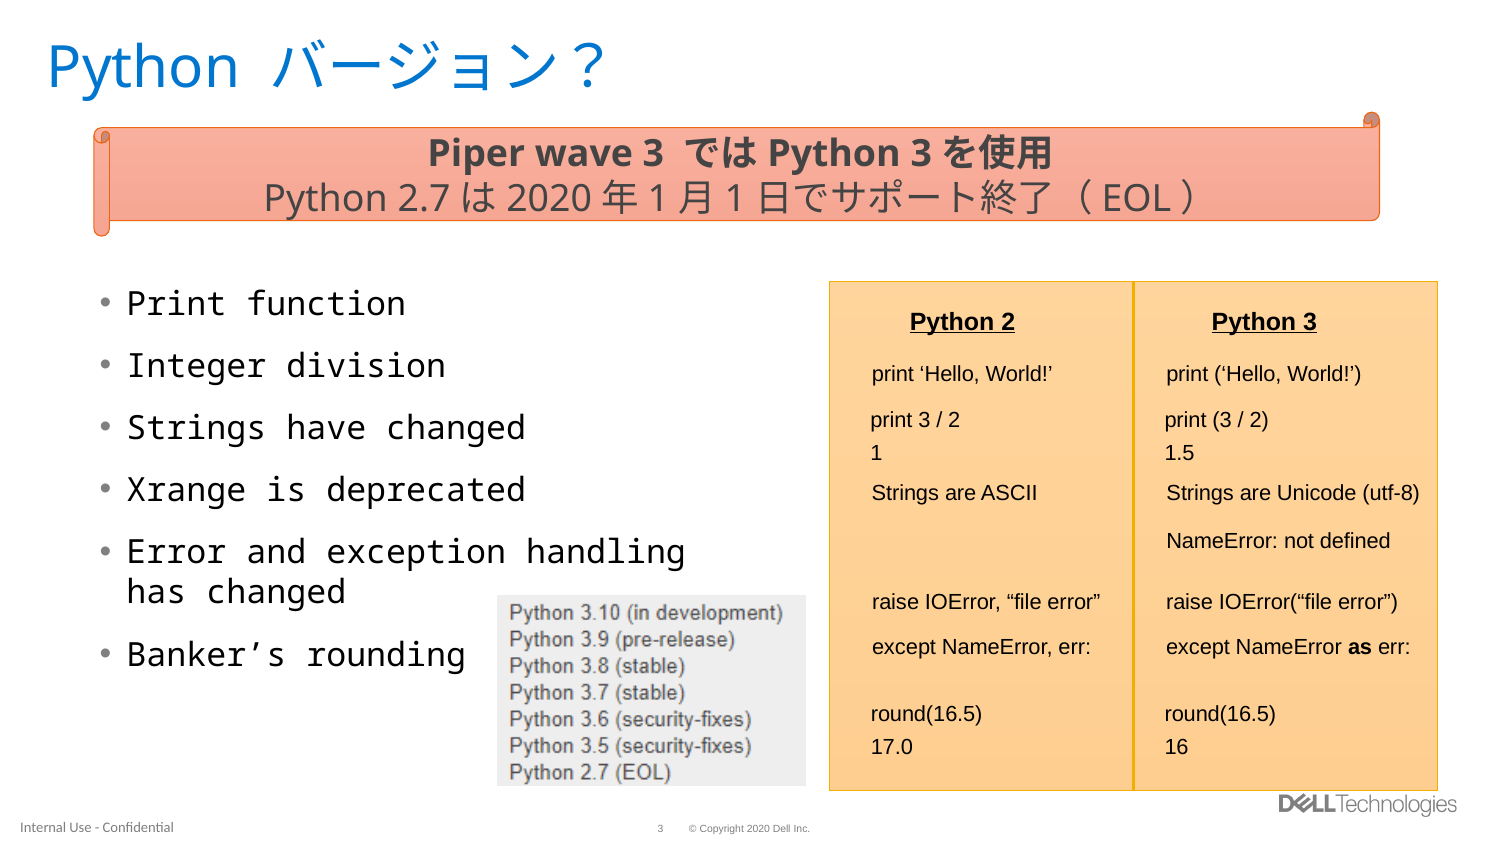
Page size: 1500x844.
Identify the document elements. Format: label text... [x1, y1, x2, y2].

picture [1279, 793, 1457, 817]
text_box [829, 281, 1439, 791]
title Python バージョン？ [46, 37, 1454, 102]
text_box Piper wave 3 ではPython 3を使用 Python 2.7は2020年1月1日でサポート終了（EOL） [93, 111, 1381, 237]
list Print function Integer division Strings have changed Xrange is deprecated Error and exception handling has changed Banker’s rounding [99, 281, 756, 674]
picture [497, 595, 806, 786]
